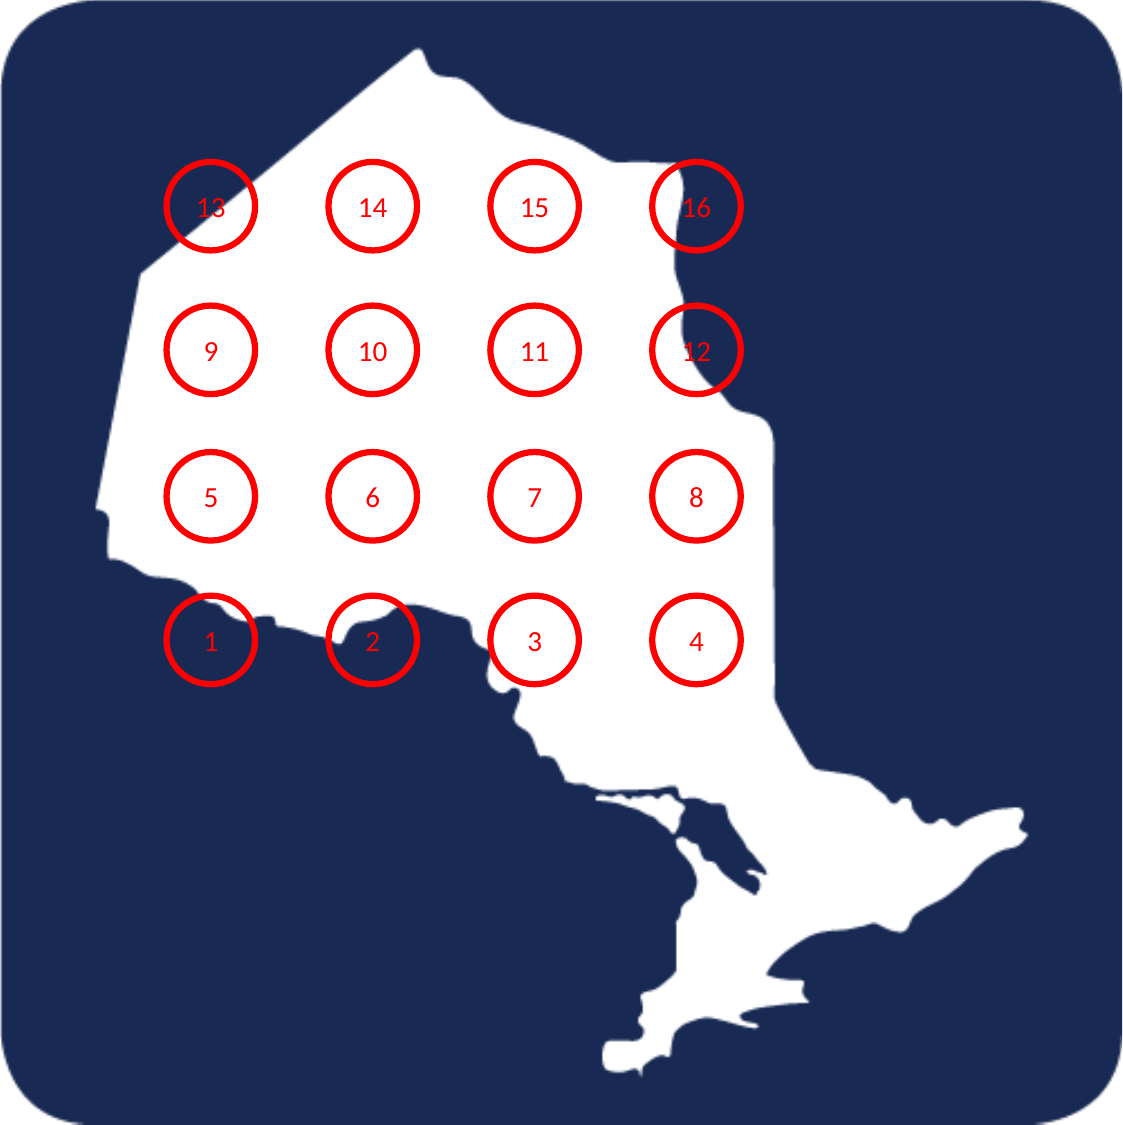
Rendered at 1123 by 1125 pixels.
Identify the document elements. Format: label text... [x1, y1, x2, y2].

text_box 11 [489, 304, 580, 396]
text_box 9 [165, 304, 257, 396]
text_box 1 [165, 594, 257, 686]
text_box 2 [327, 594, 419, 686]
text_box 16 [651, 160, 742, 252]
text_box 10 [327, 304, 419, 396]
text_box 3 [489, 594, 580, 686]
text_box 8 [651, 450, 742, 542]
text_box 13 [165, 160, 257, 252]
text_box 4 [651, 594, 742, 686]
text_box 14 [327, 160, 419, 252]
text_box 15 [489, 160, 580, 252]
picture [0, 0, 1123, 1125]
text_box 5 [165, 450, 257, 542]
text_box 12 [651, 304, 742, 396]
text_box 6 [327, 450, 419, 542]
text_box 7 [489, 450, 580, 542]
